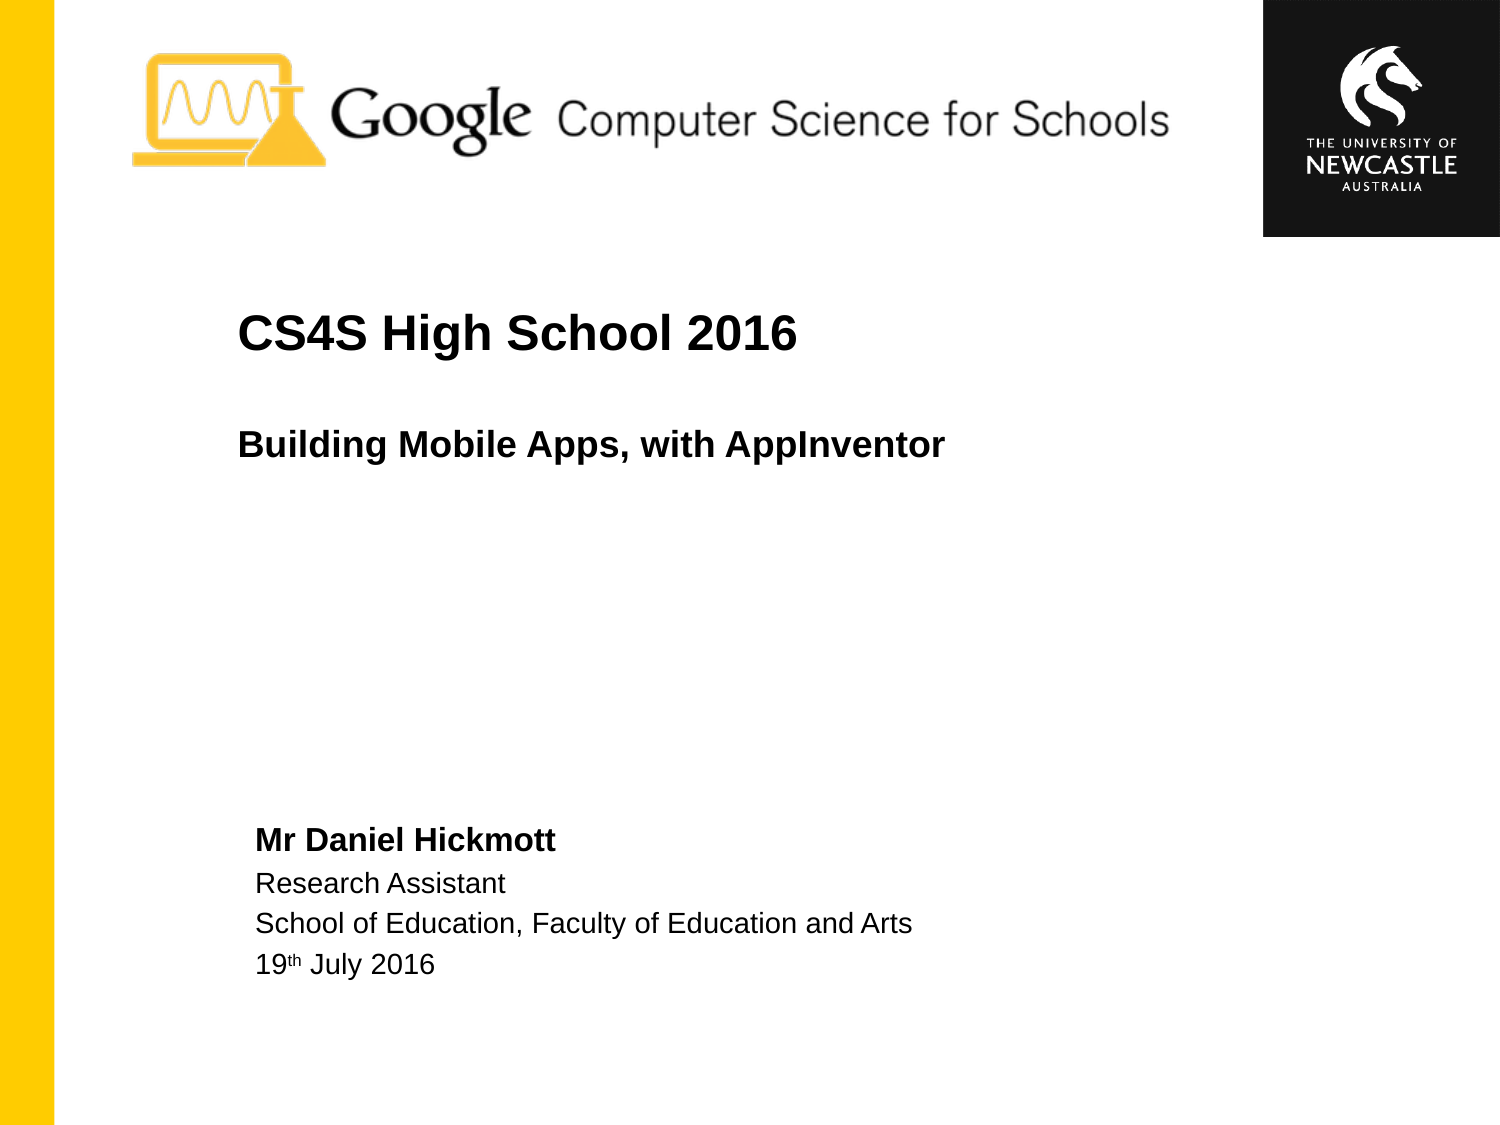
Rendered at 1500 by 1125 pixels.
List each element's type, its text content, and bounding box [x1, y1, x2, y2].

subtitle Mr Daniel Hickmott Research Assistant School of Education, Faculty of Education and Arts 19th July 2016 [231, 699, 1282, 1005]
title CS4S High School 2016 Building Mobile Apps, with AppInventor [237, 299, 1090, 528]
picture [100, 42, 1209, 187]
text_box [0, 0, 55, 1125]
picture [1263, 0, 1500, 237]
